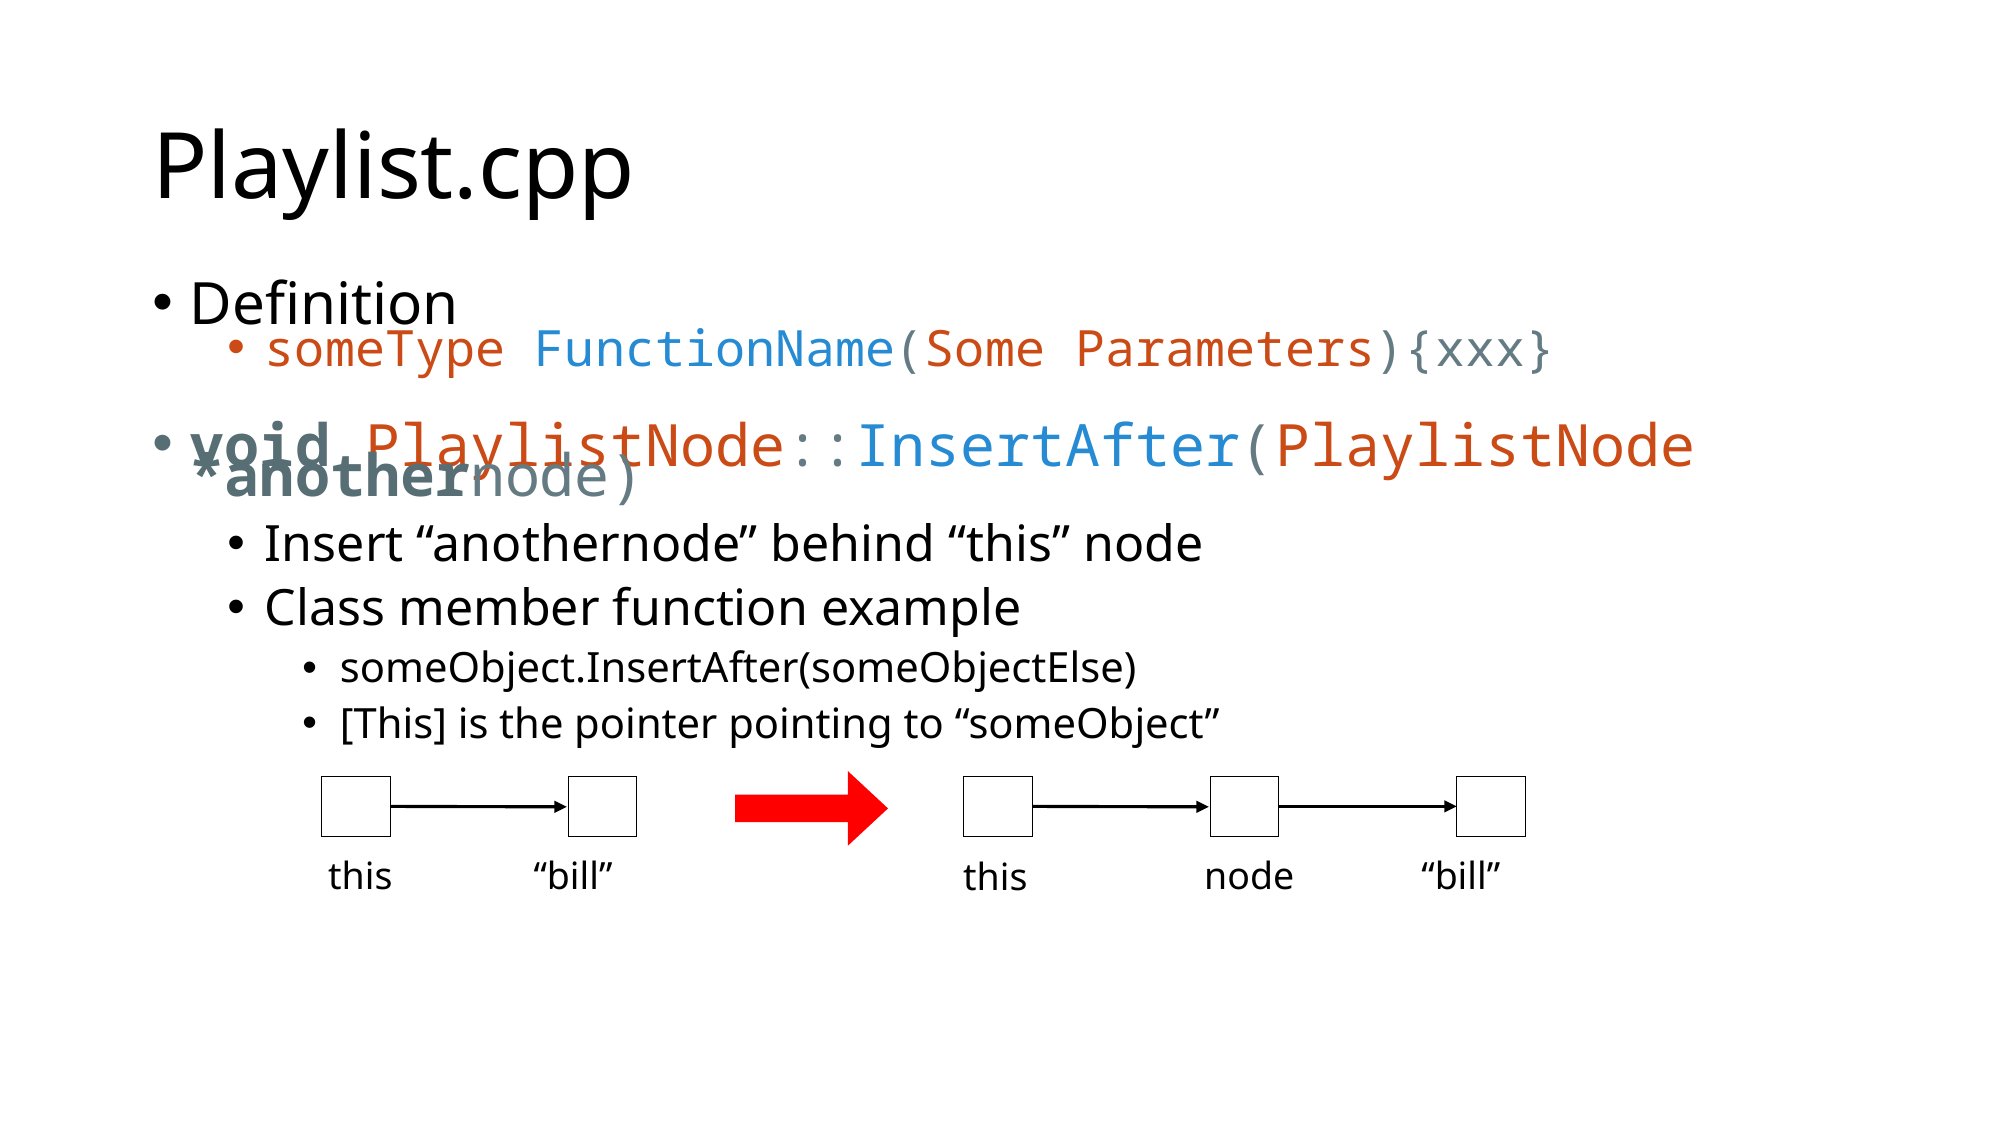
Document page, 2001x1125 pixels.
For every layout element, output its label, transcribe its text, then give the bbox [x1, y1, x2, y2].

text_box [963, 776, 1033, 837]
text_box [321, 776, 391, 837]
text_box this [948, 845, 1048, 906]
text_box [1456, 776, 1526, 837]
text_box [568, 776, 637, 837]
text_box this [313, 844, 413, 905]
list Definition someType FunctionName(Some Parameters){xxx} void PlaylistNode::InsertAfter(PlaylistNode *anothernode) Insert “anothernode” behind “this” node Class member function example someObject.InsertAfter(someObjectElse) [This] is the pointer pointing to “someObject” [137, 299, 1863, 1014]
text_box “bill” [1406, 844, 1587, 905]
title Playlist.cpp [137, 59, 1863, 278]
text_box [1210, 776, 1279, 837]
text_box node [1189, 844, 1313, 905]
text_box “bill” [518, 844, 699, 905]
text_box [733, 767, 891, 850]
